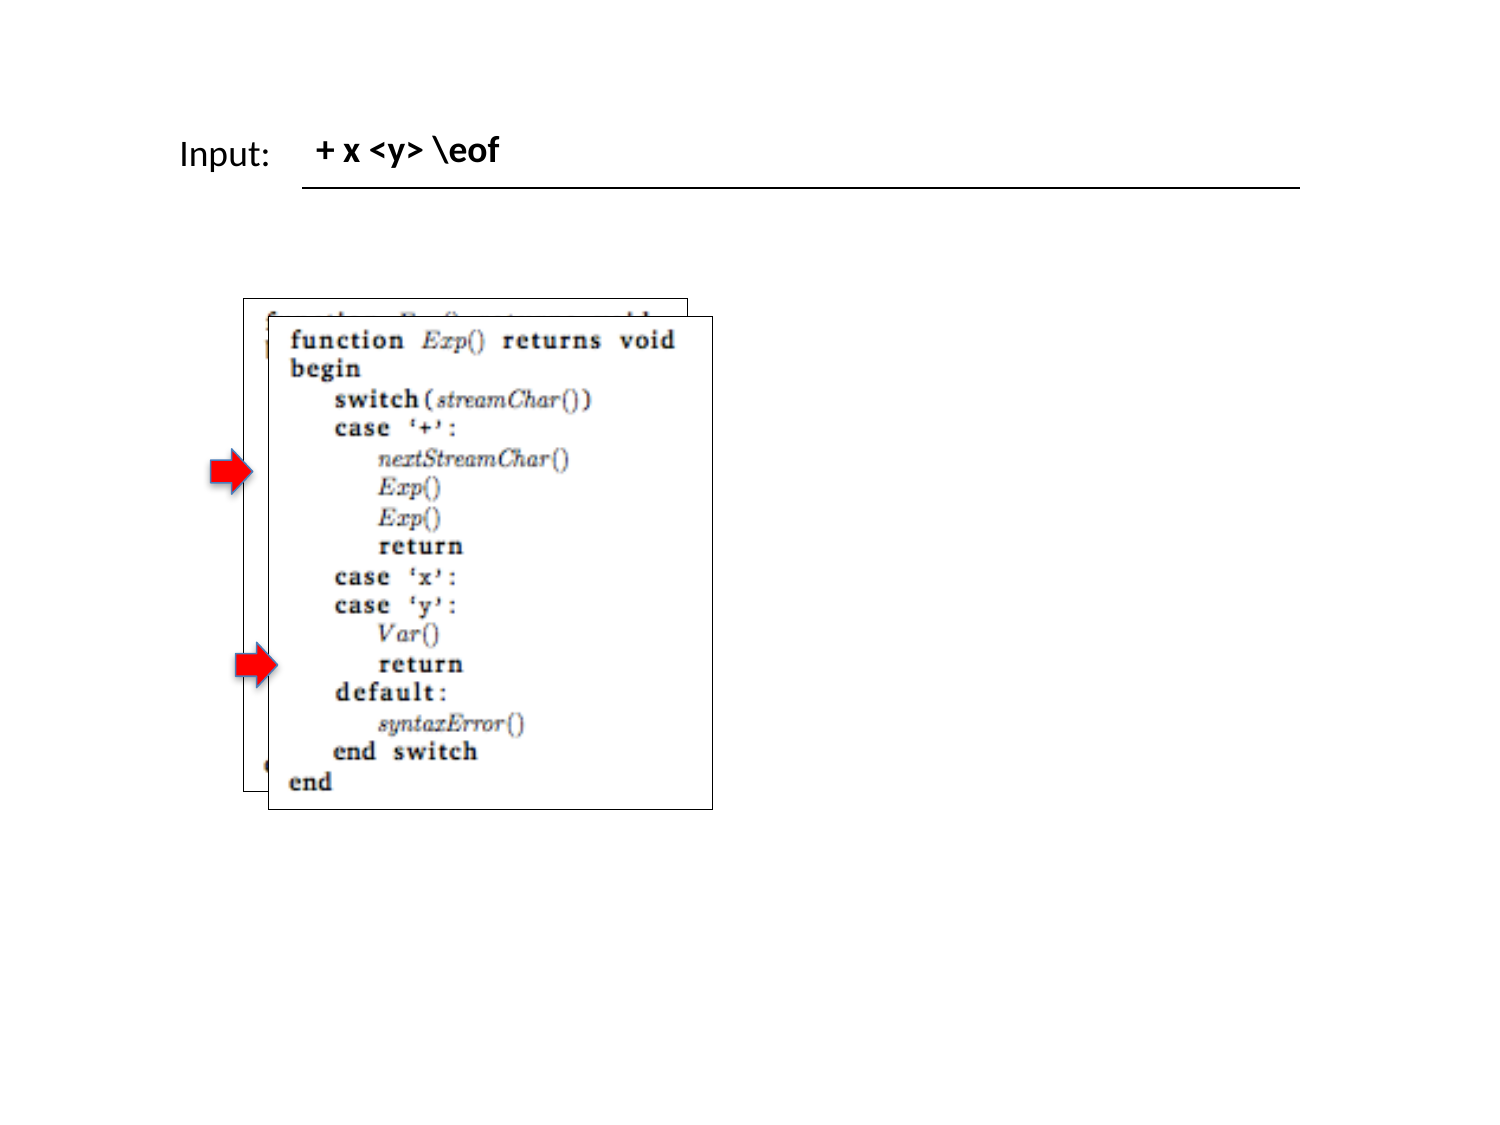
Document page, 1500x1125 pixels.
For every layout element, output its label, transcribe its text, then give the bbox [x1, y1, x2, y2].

picture [243, 297, 713, 810]
text_box [209, 448, 238, 495]
text_box Input: [164, 121, 286, 182]
text_box [234, 652, 238, 678]
table_header + x <y> \eof [302, 128, 1300, 187]
